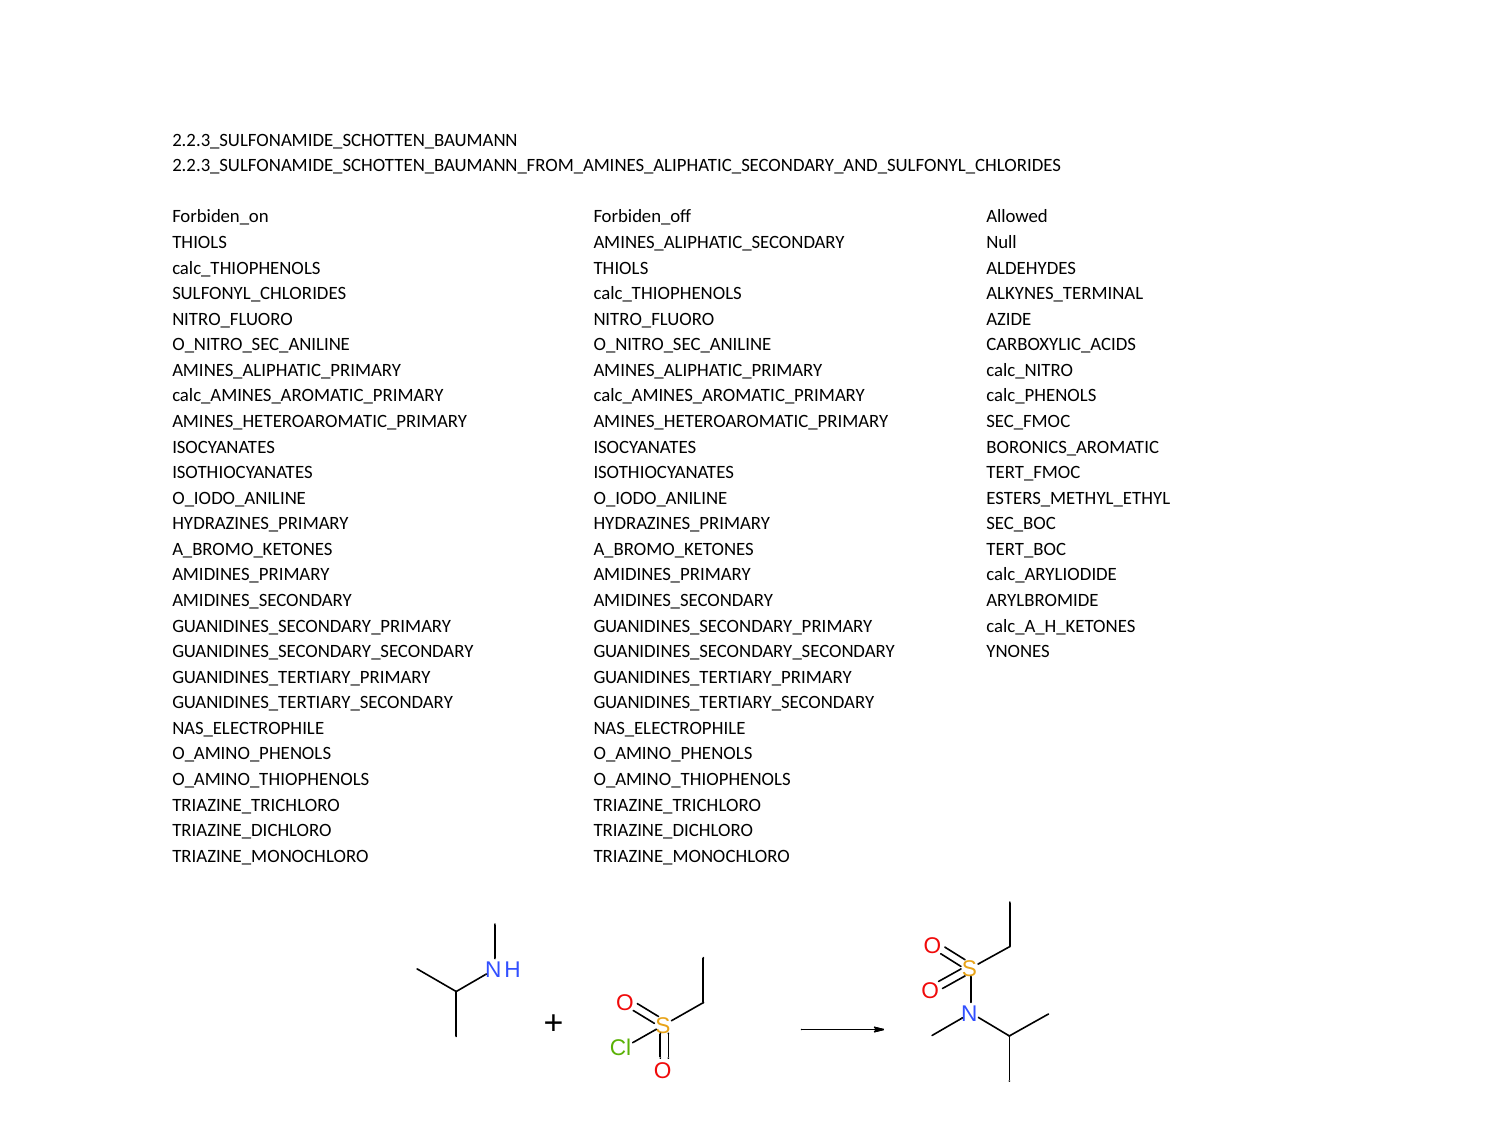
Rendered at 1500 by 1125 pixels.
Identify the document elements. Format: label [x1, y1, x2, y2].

table_cell [171, 151, 1316, 867]
text_box [395, 881, 1069, 1101]
table_header [171, 125, 1316, 151]
